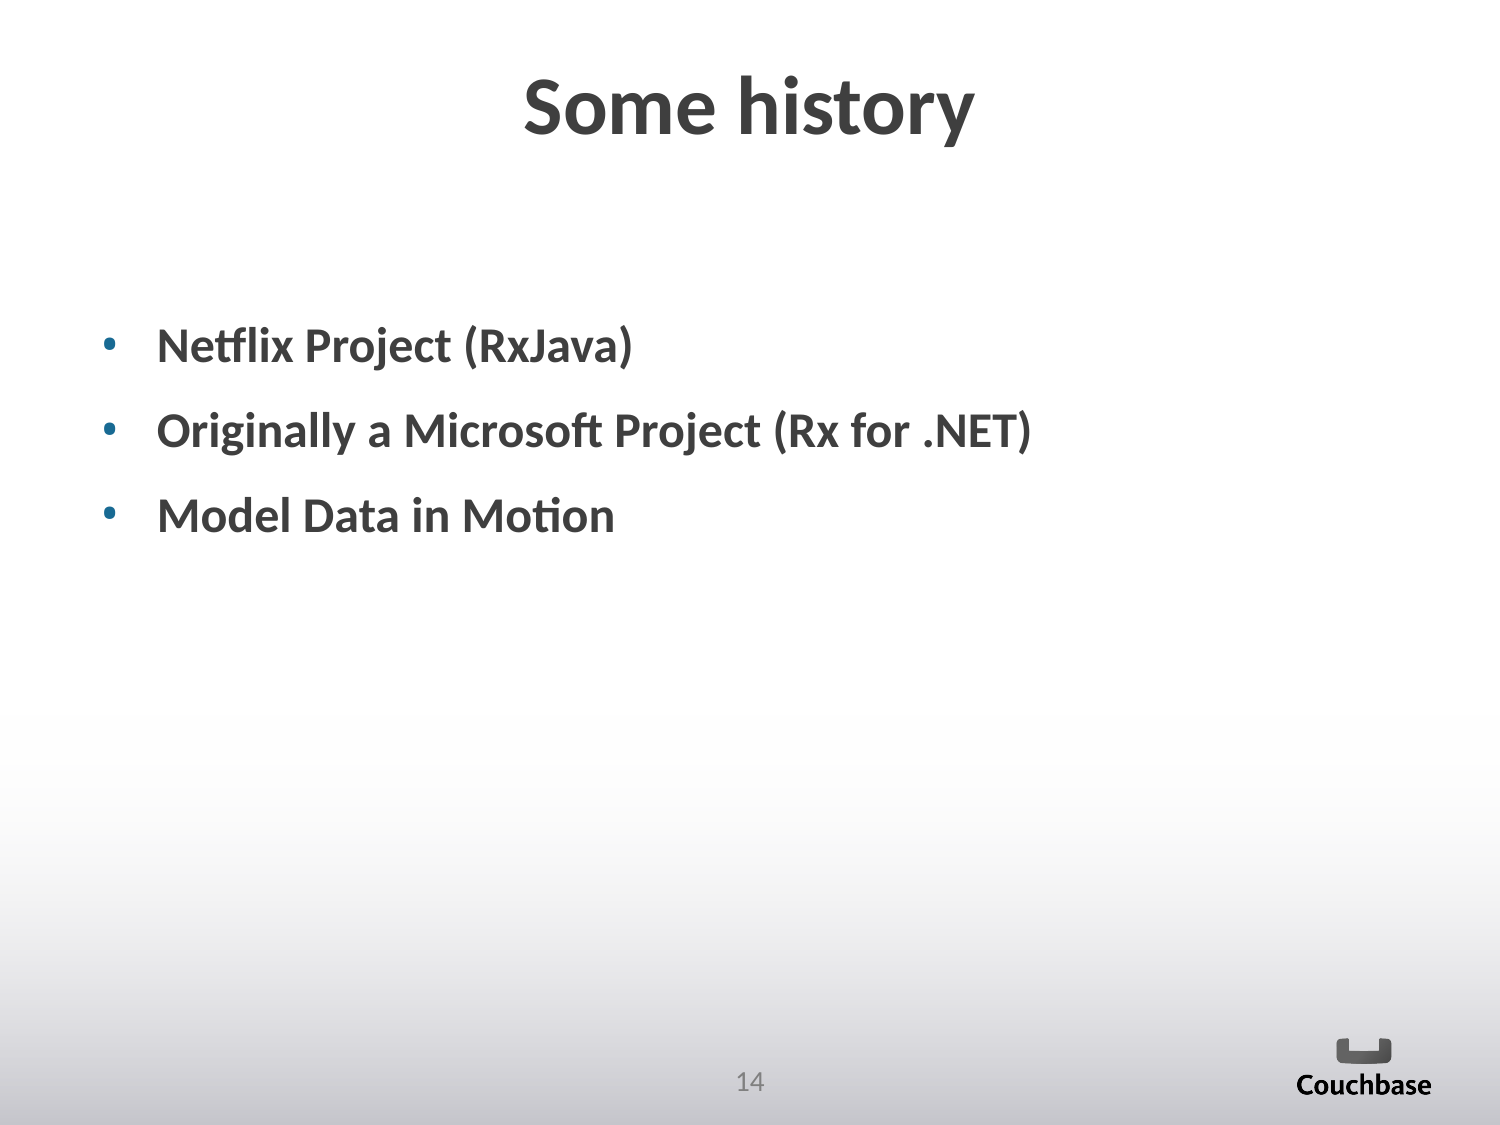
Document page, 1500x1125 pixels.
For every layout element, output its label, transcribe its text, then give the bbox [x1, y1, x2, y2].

title Some history [75, 62, 1425, 233]
picture [1277, 1016, 1451, 1116]
list Netflix Project (RxJava) Originally a Microsoft Project (Rx for .NET) Model Data in Motion [100, 312, 1425, 1030]
